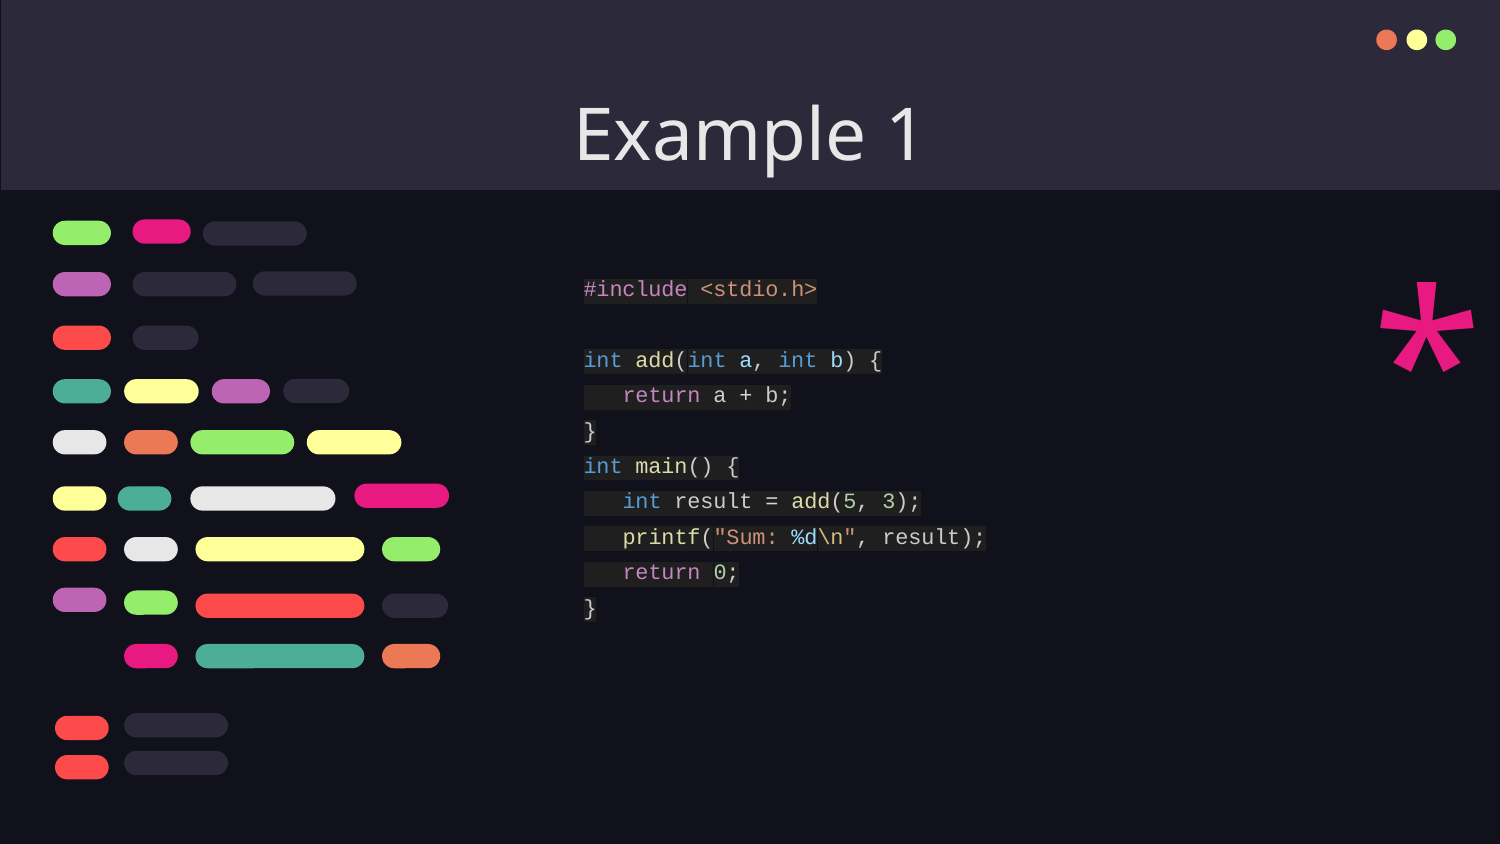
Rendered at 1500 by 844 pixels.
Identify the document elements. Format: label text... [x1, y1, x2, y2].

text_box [52, 219, 450, 780]
title Example 1 [118, 72, 1383, 167]
text_box * [1357, 219, 1444, 350]
subtitle #include <stdio.h> int add(int a, int b) { return a + b; } int main() { int result = add(5, 3); printf("Sum: %d\n", result); return 0; } [568, 250, 1383, 756]
